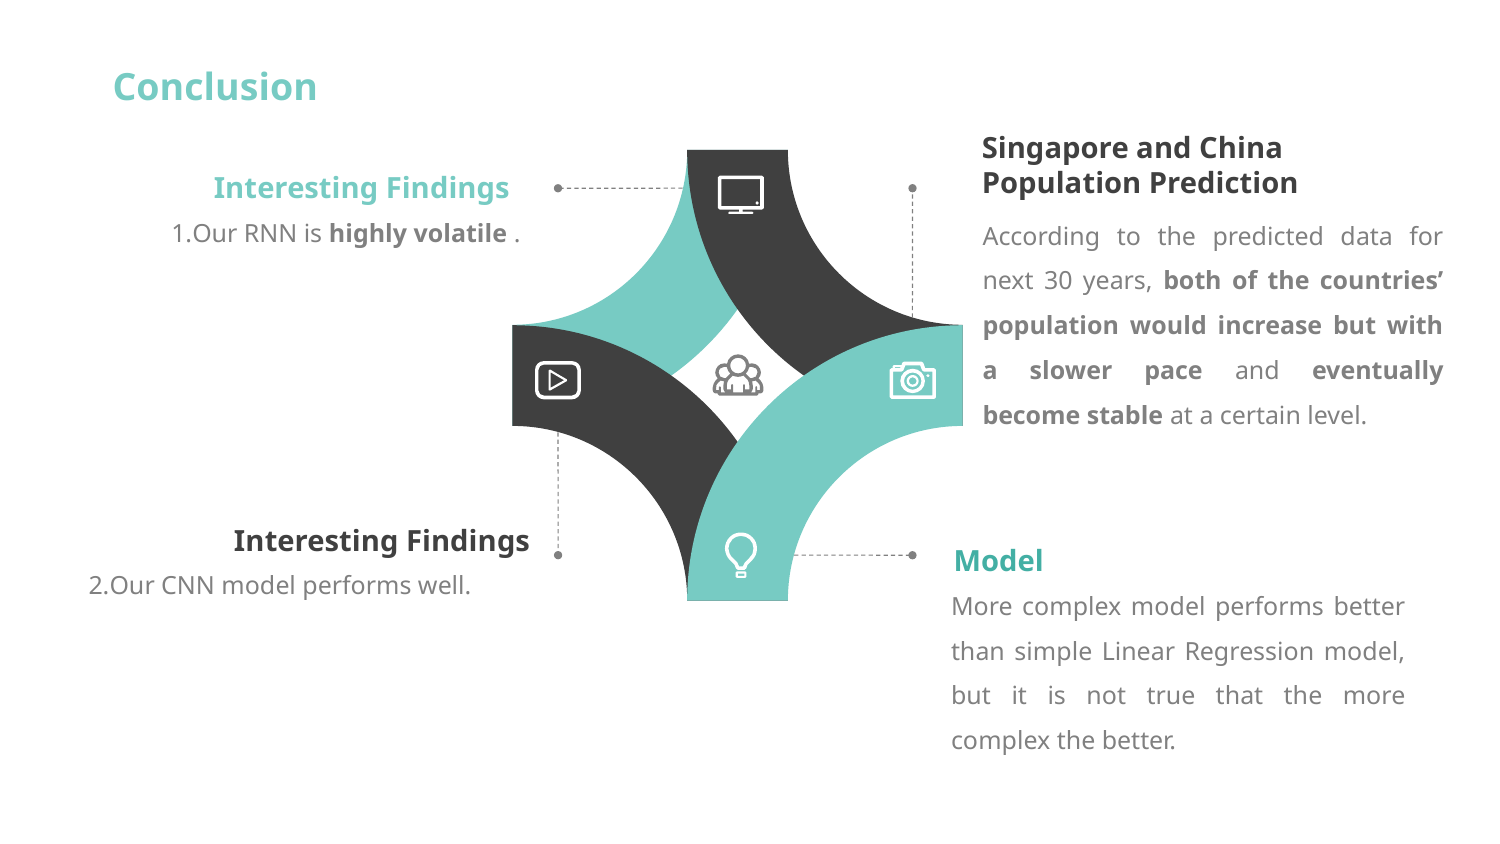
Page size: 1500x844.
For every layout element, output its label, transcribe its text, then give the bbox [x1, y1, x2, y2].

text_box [512, 149, 963, 601]
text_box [793, 534, 1406, 758]
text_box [100, 161, 683, 248]
text_box Conclusion [97, 55, 685, 116]
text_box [912, 122, 1445, 433]
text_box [88, 432, 559, 601]
